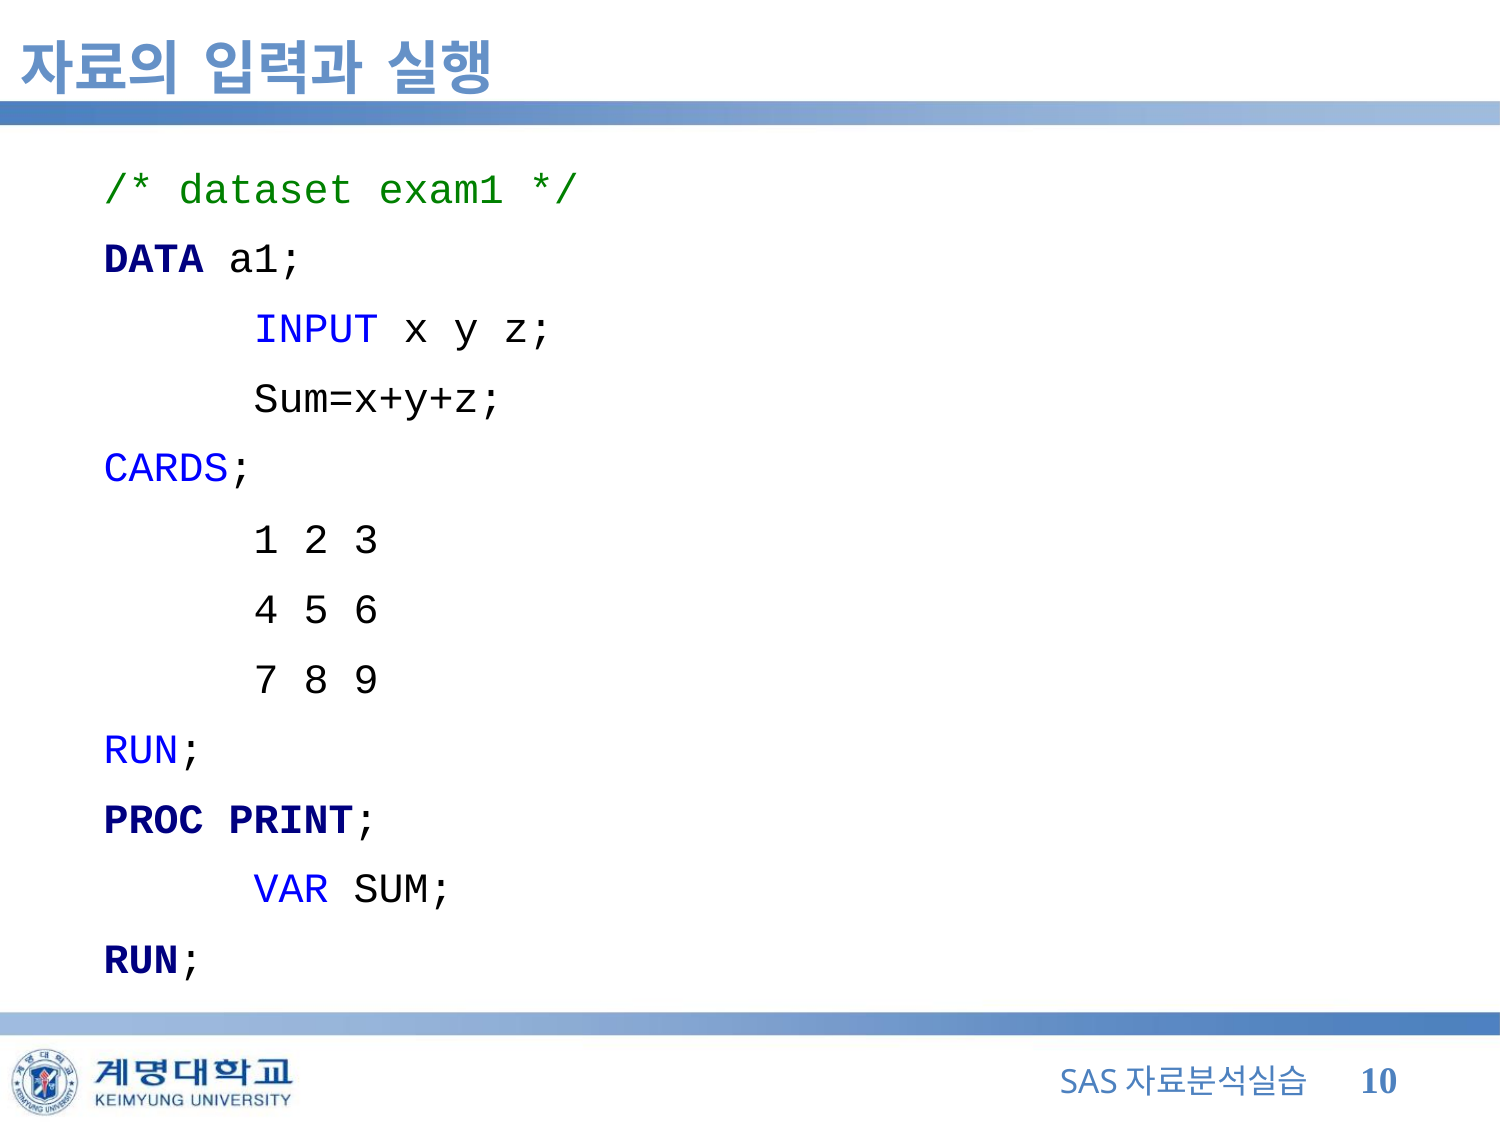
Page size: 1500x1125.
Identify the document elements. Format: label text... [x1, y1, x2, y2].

text_box /* dataset exam1 */ DATA a1; INPUT x y z; Sum=x+y+z; CARDS; [103, 164, 650, 490]
text_box 7 8 9 [253, 654, 441, 702]
text_box 자료의 입력과 실행 [20, 24, 616, 102]
text_box 4 5 6 [253, 584, 441, 632]
text_box [0, 0, 1500, 1125]
text_box 1 2 3 [253, 514, 441, 562]
text_box SAS자료분석실습 10 [1059, 1057, 1449, 1102]
text_box PROC PRINT; VAR SUM; RUN; [103, 794, 516, 982]
text_box RUN; [103, 724, 267, 772]
